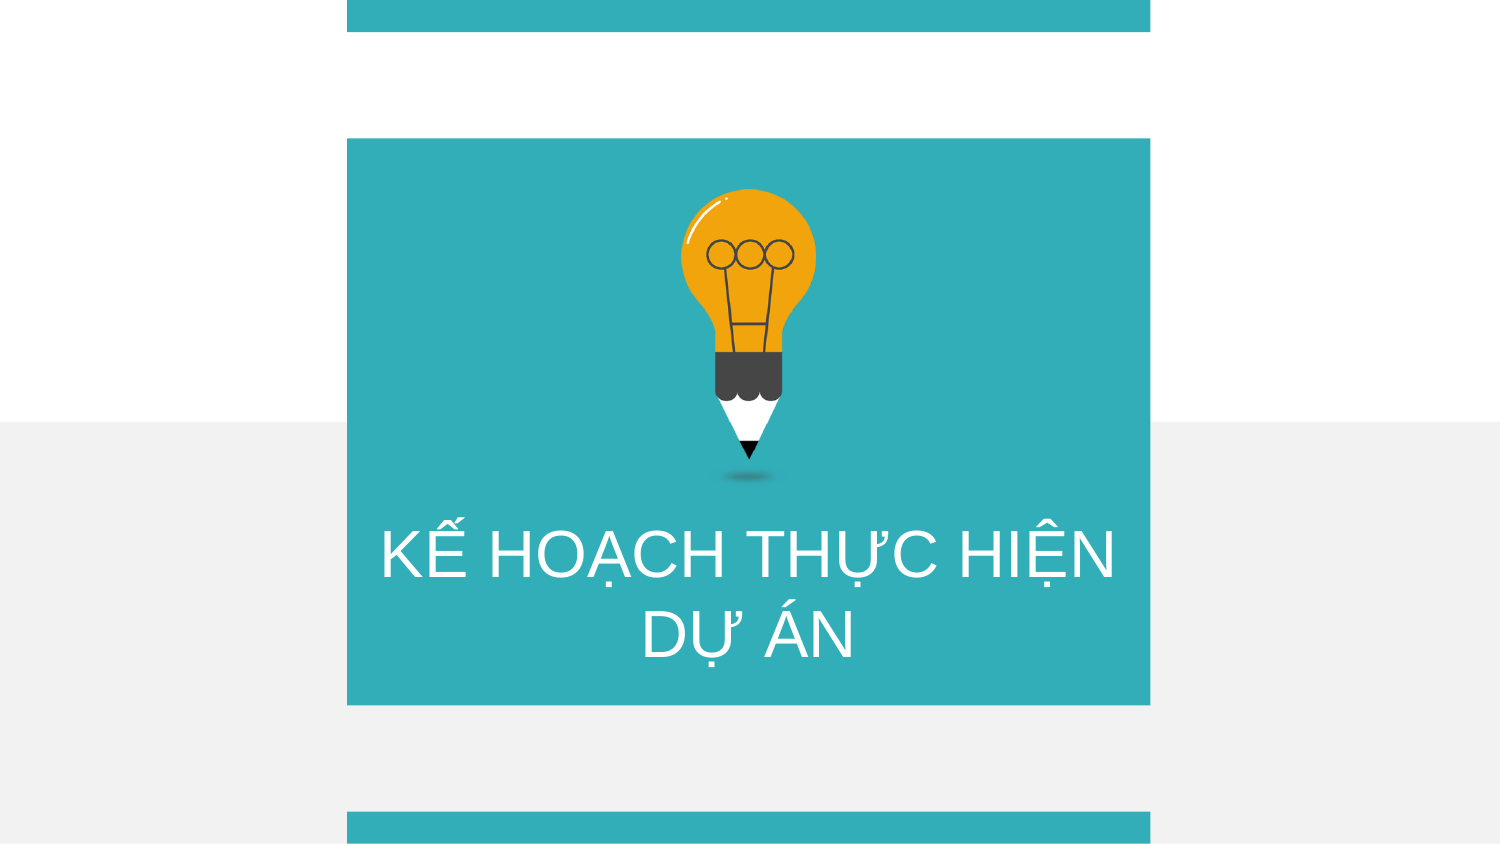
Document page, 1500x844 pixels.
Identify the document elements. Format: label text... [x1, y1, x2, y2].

picture [681, 189, 816, 487]
list KẾ HOẠCH THỰC HIỆN DỰ ÁN [347, 500, 1151, 682]
